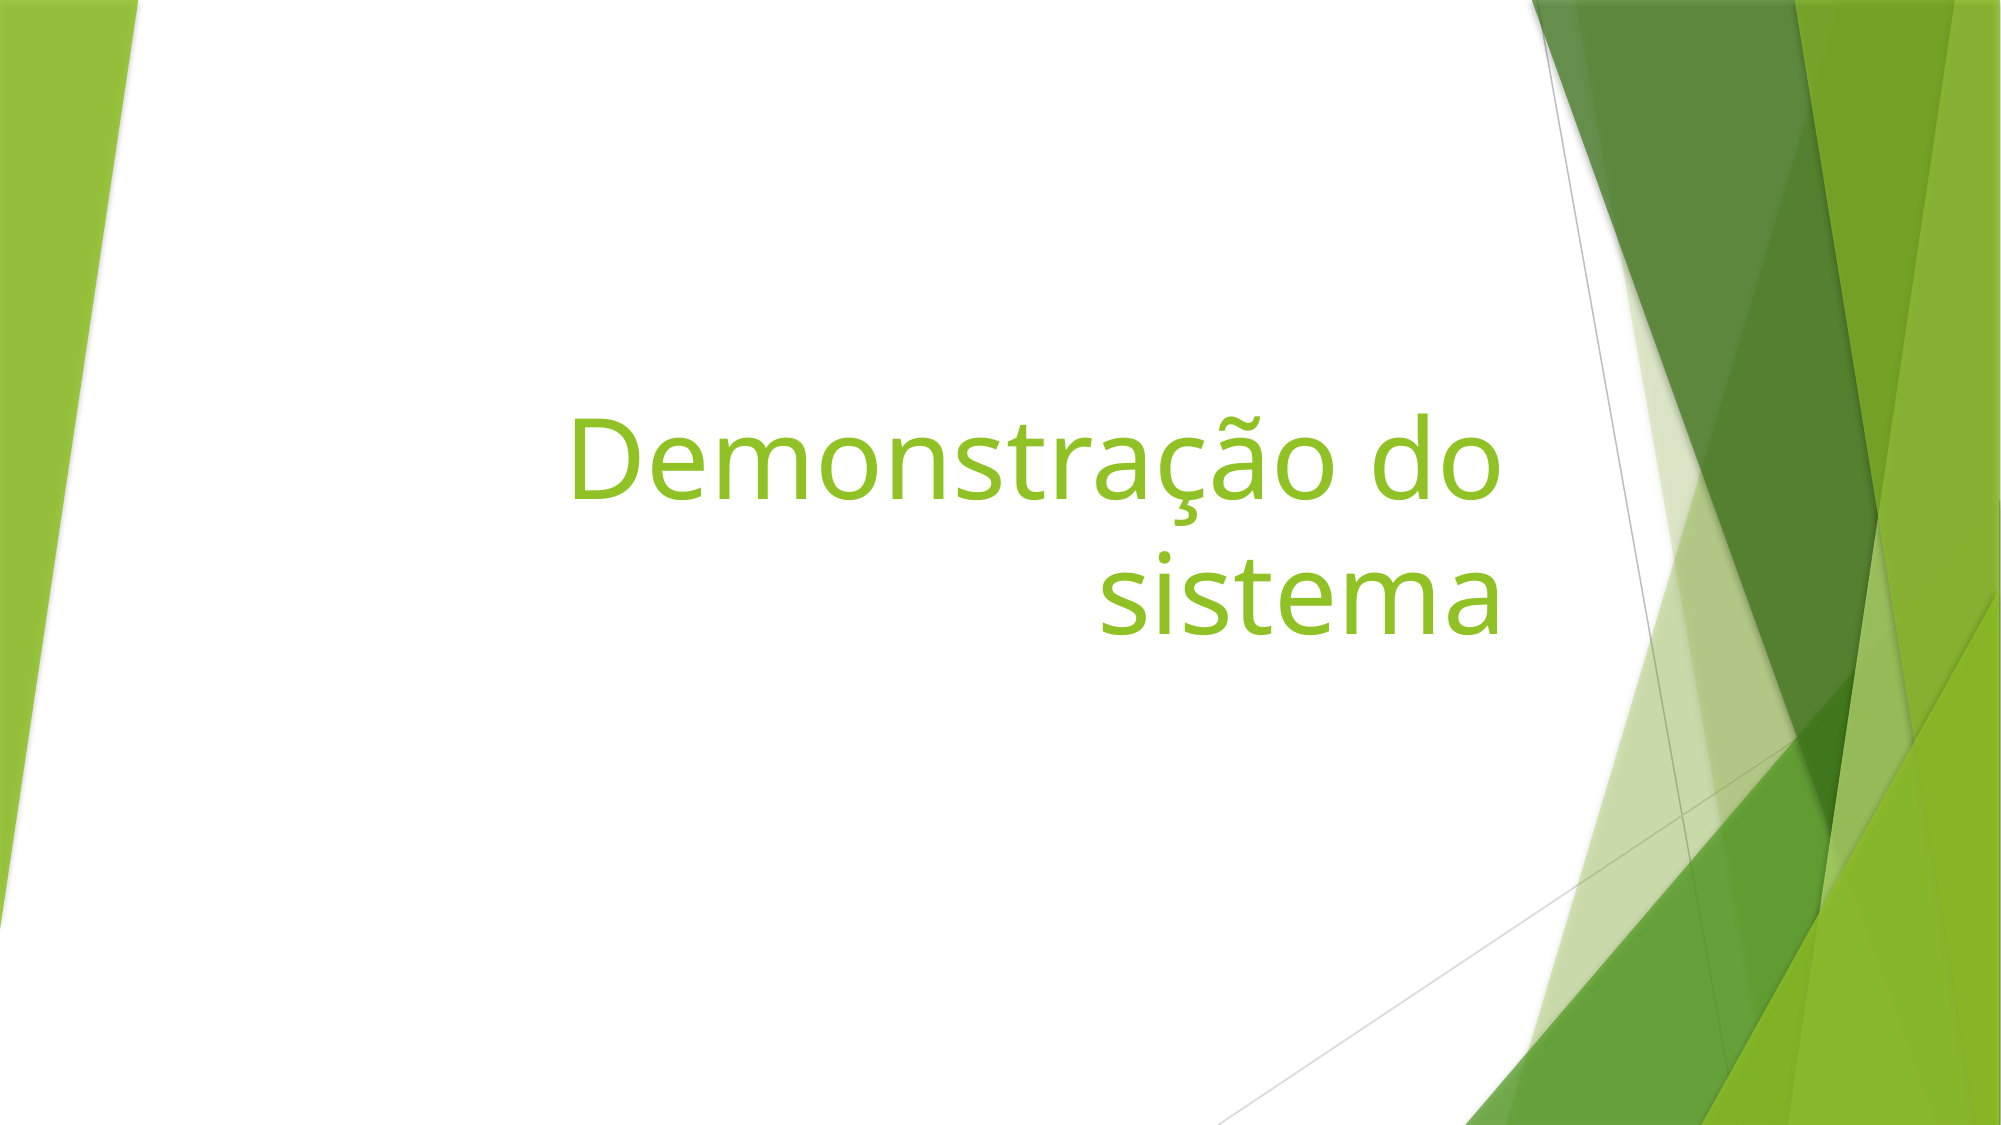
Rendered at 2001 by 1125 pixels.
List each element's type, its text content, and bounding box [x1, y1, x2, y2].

title Demonstração do sistema [201, 394, 1522, 665]
